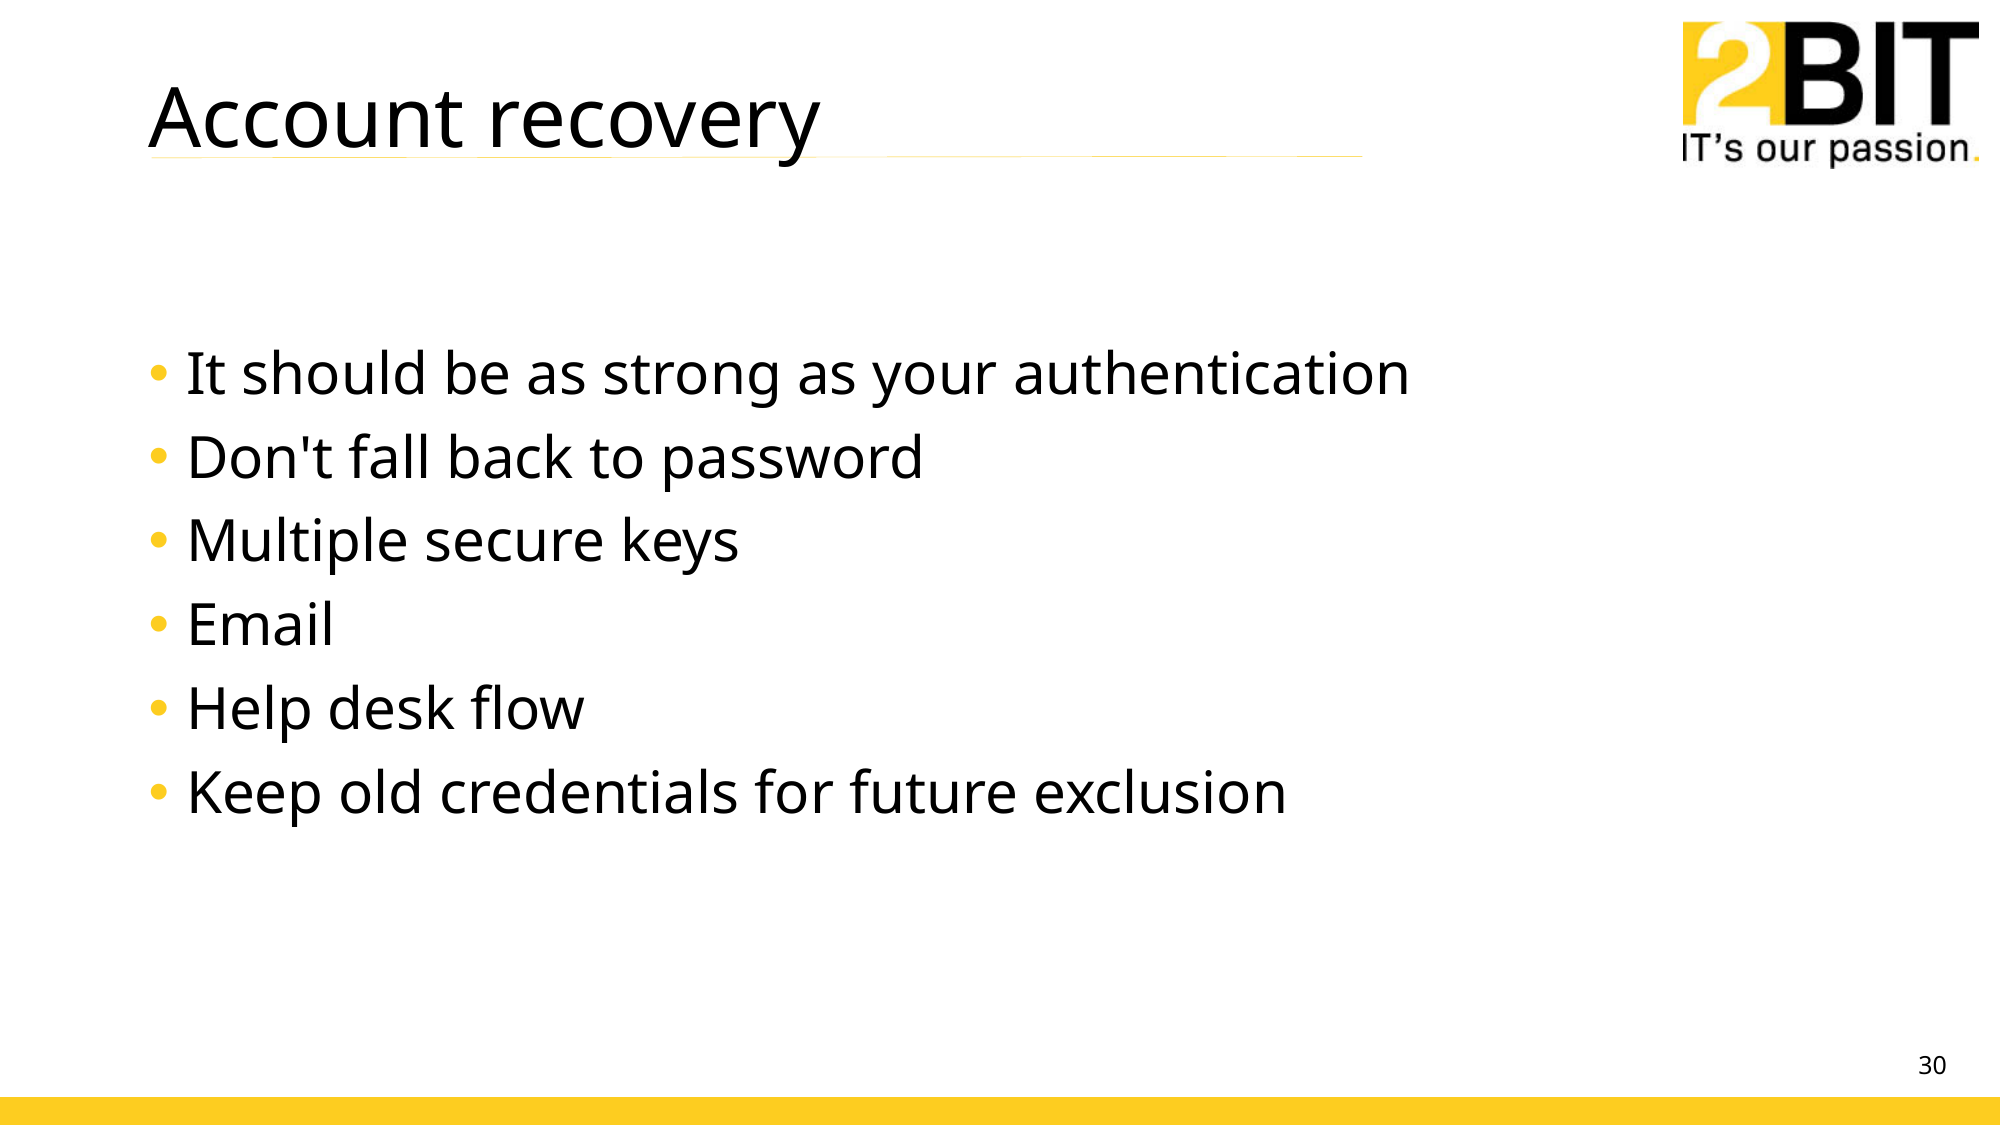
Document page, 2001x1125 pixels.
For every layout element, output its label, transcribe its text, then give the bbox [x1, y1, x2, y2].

title Account recovery [133, 68, 1859, 286]
picture [1683, 21, 1979, 169]
list It should be as strong as your authentication Don't fall back to password Multiple secure keys Email Help desk flow Keep old credentials for future exclusion [133, 336, 1859, 1051]
